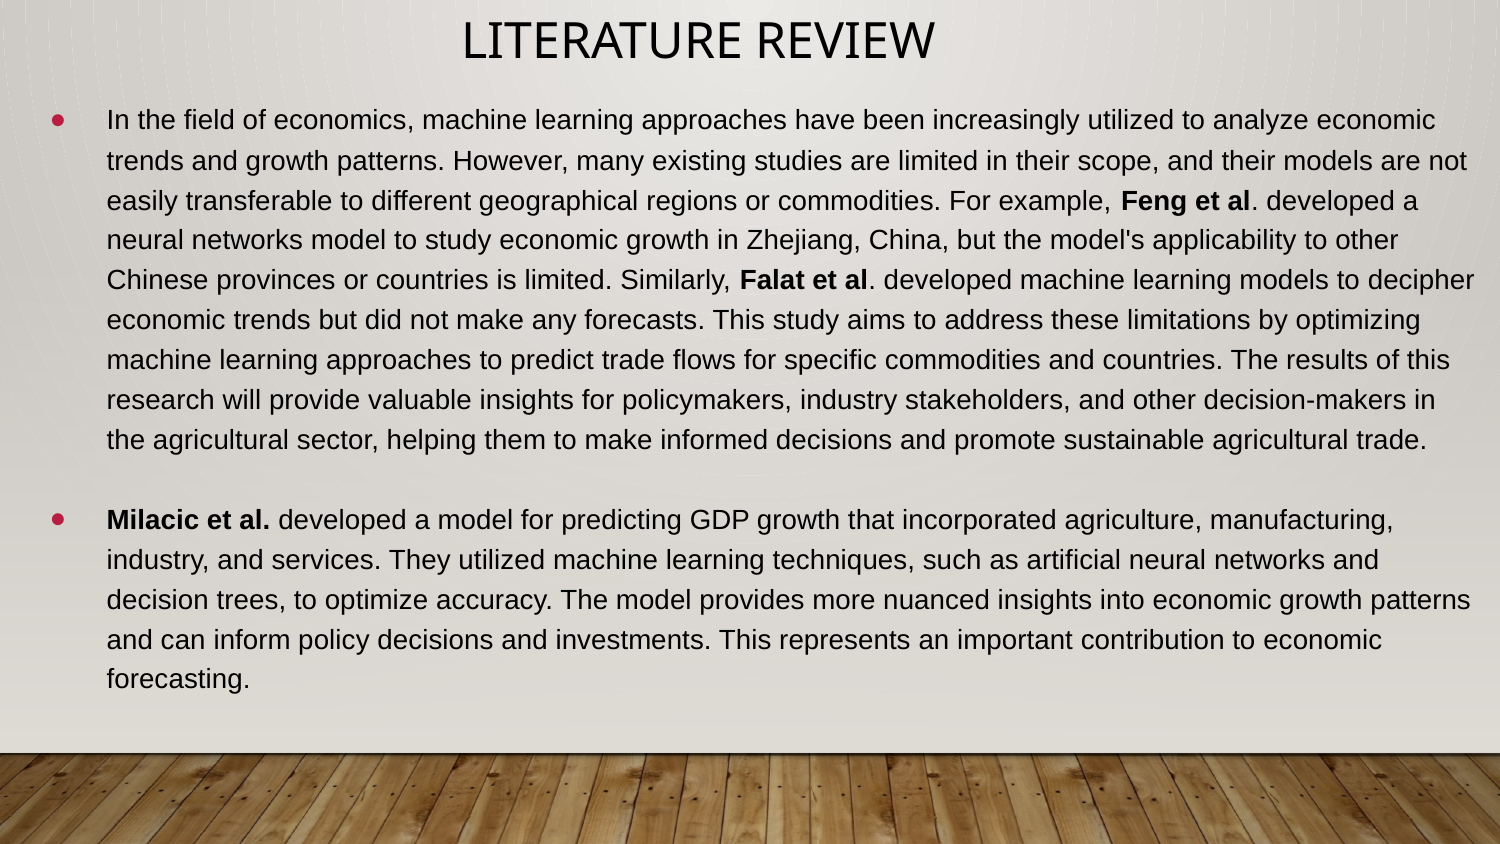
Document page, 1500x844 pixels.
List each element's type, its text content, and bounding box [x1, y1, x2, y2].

title Literature review [0, 0, 1398, 94]
picture [0, 753, 1500, 844]
list In the field of economics, machine learning approaches have been increasingly utilized to analyze economic trends and growth patterns. However, many existing studies are limited in their scope, and their models are not easily transferable to different geographical regions or commodities. For example, Feng et al. developed a neural networks model to study economic growth in Zhejiang, China, but the model's applicability to other Chinese provinces or countries is limited. Similarly, Falat et al. developed machine learning models to decipher economic trends but did not make any forecasts. This study aims to address these limitations by optimizing machine learning approaches to predict trade flows for specific commodities and countries. The results of this research will provide valuable insights for policymakers, industry stakeholders, and other decision-makers in the agricultural sector, helping them to make informed decisions and promote sustainable agricultural trade. Milacic et al. developed a model for predicting GDP growth that incorporated agriculture, manufacturing, industry, and services. They utilized machine learning techniques, such as artificial neural networks and decision trees, to optimize accuracy. The model provides more nuanced insights into economic growth patterns and can inform policy decisions and investments. This represents an important contribution to economic forecasting. [19, 80, 1500, 747]
